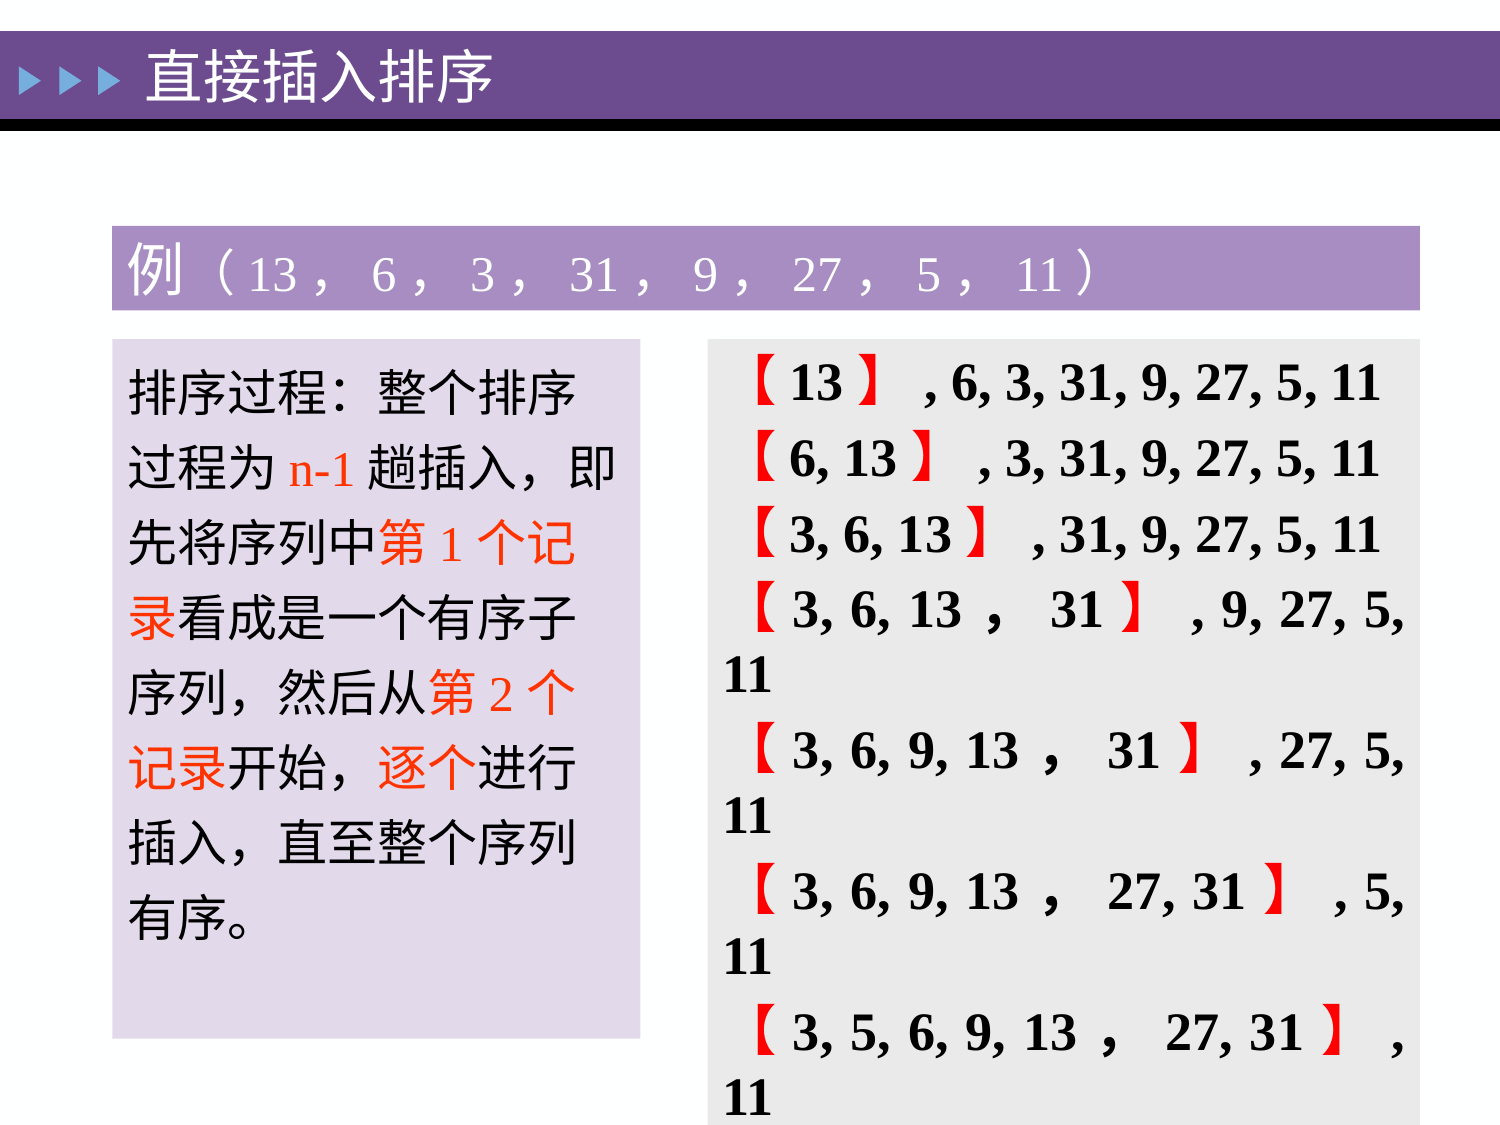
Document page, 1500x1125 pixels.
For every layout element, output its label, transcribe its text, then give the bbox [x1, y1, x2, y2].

text_box 排序过程：整个排序过程为n-1趟插入，即先将序列中第1个记录看成是一个有序子序列，然后从第2个记录开始，逐个进行插入，直至整个序列有序。 [112, 339, 641, 1039]
text_box 【13】, 6, 3, 31, 9, 27, 5, 11 【6, 13】, 3, 31, 9, 27, 5, 11 【3, 6, 13】, 31, 9, 27, 5, 11 【3, 6, 13，31】, 9, 27, 5, 11 【3, 6, 9, 13，31】, 27, 5, 11 【3, 6, 9, 13，27, 31】, 5, 11 【3, 5, 6, 9, 13，27, 31】, 11 【3, 5, 6, 9, 11，13，27, 31】 [707, 339, 1420, 1125]
text_box 例（13，6，3，31，9，27，5，11） [112, 225, 1420, 311]
text_box 直接插入排序 [130, 33, 638, 118]
